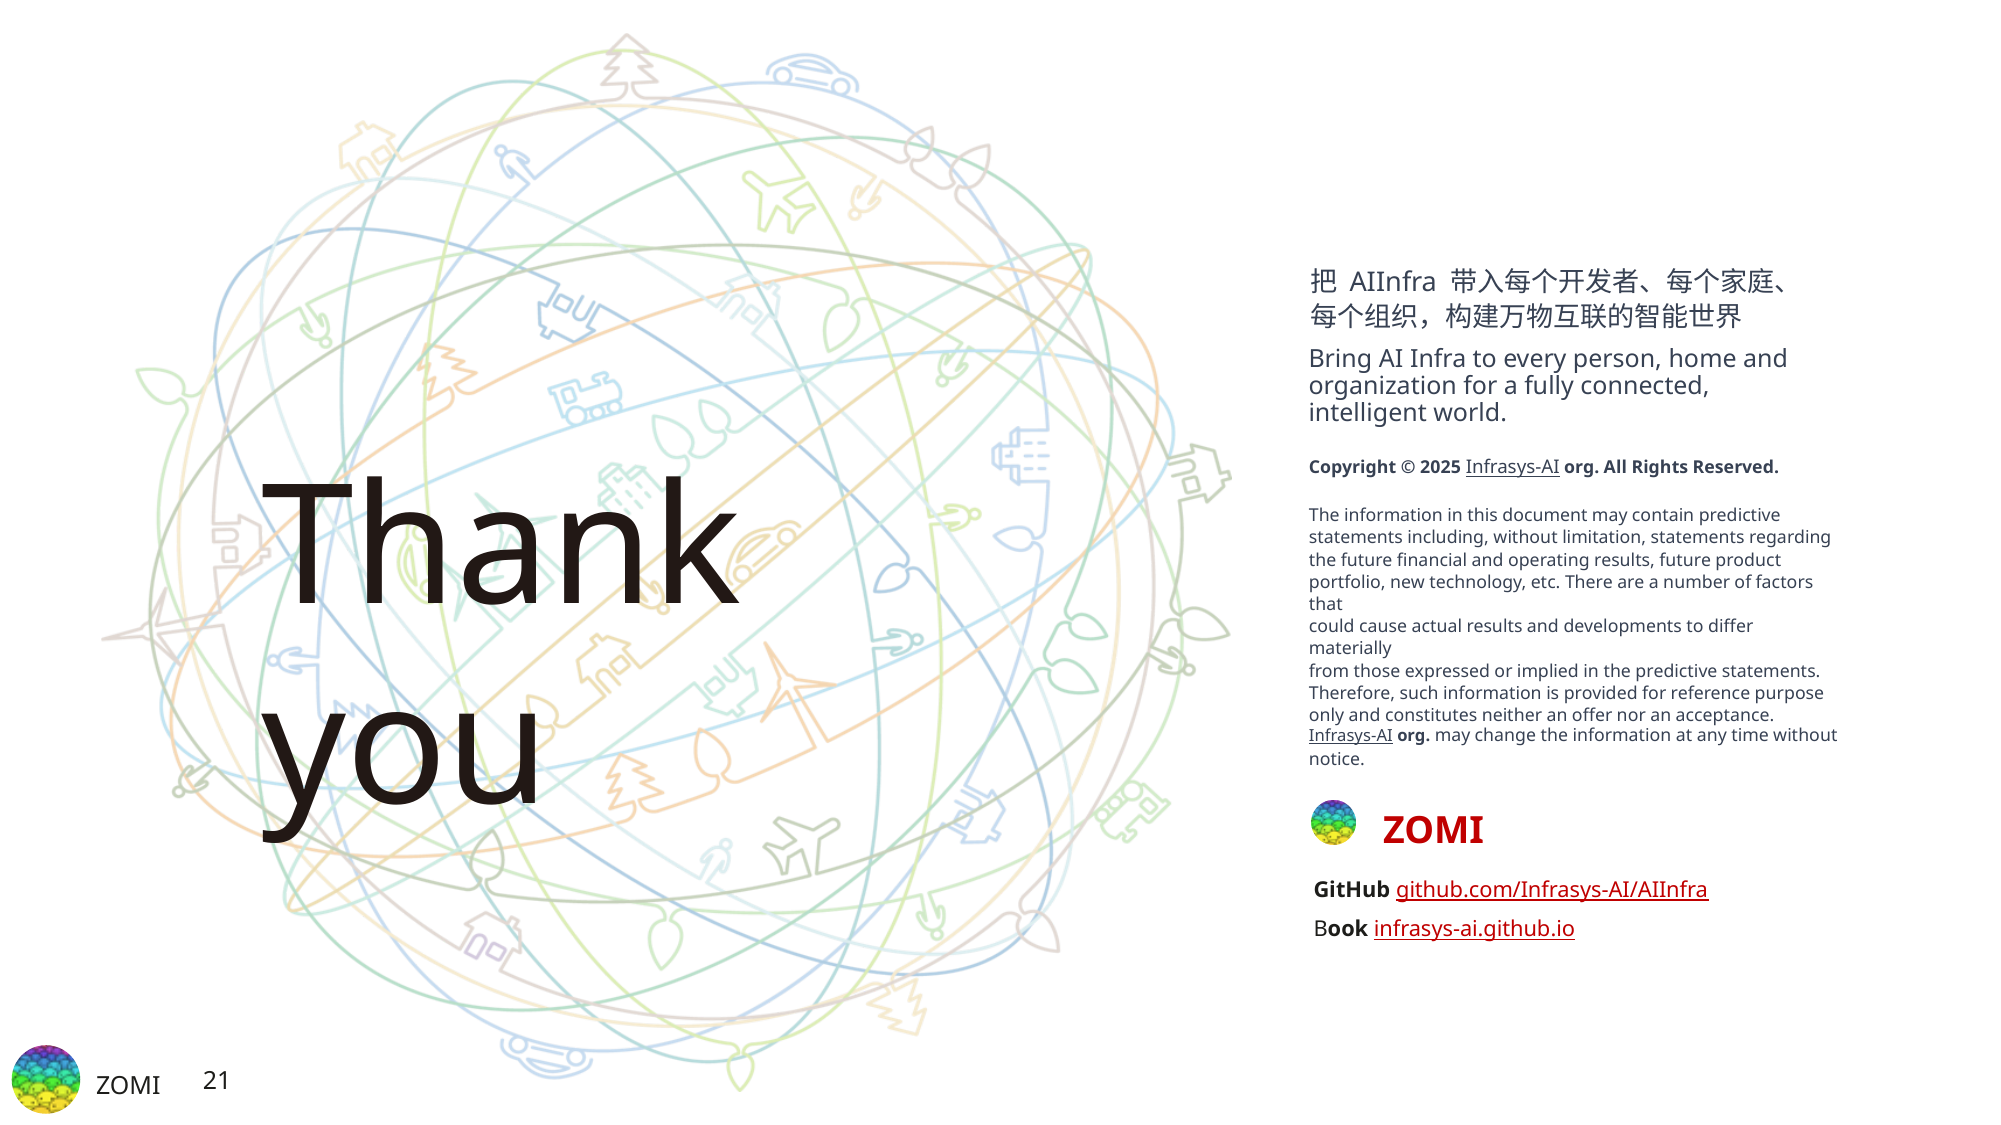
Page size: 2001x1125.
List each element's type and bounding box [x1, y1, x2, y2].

picture [11, 1045, 81, 1114]
picture [1312, 800, 1356, 845]
